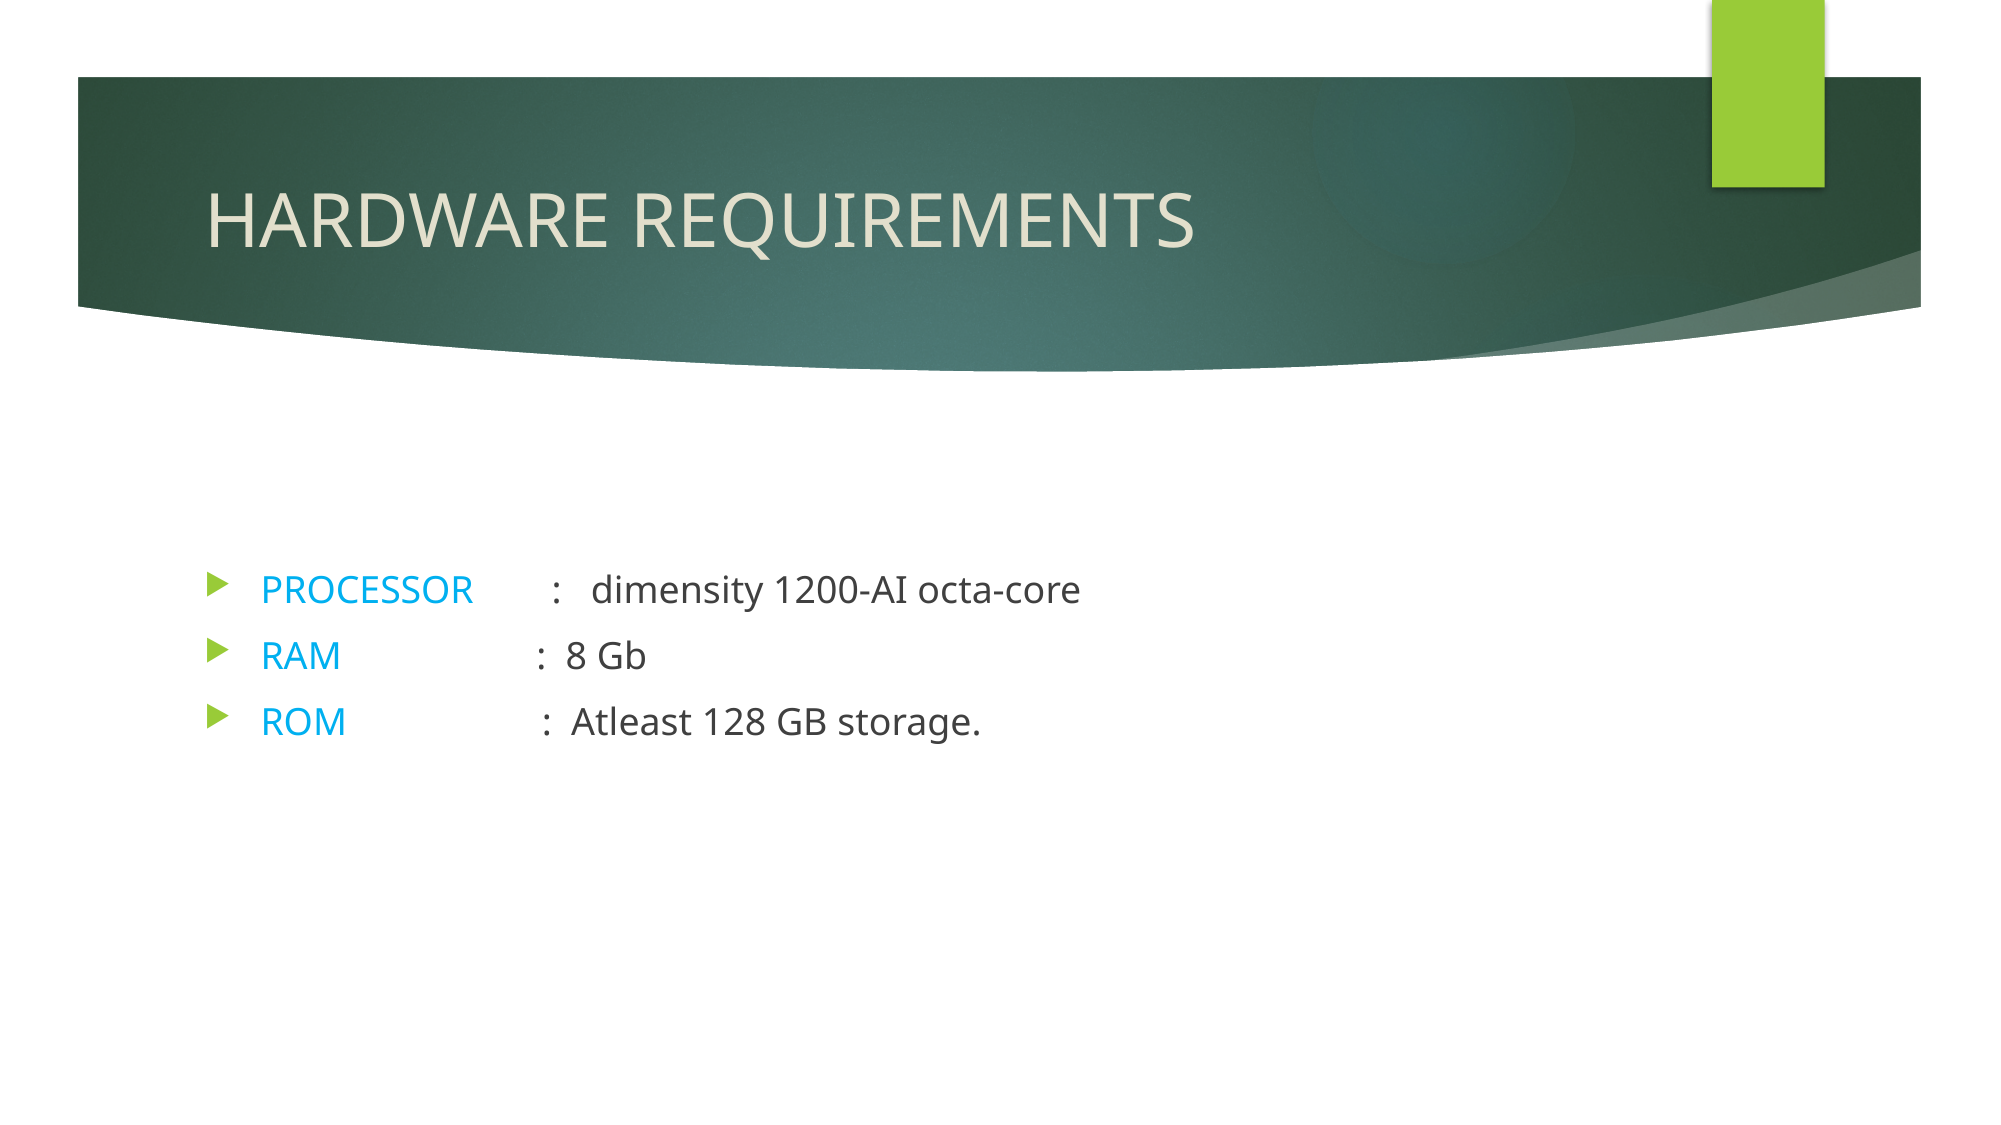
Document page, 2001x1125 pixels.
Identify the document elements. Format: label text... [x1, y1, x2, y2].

list PROCESSOR : dimensity 1200-AI octa-core RAM : 8 Gb ROM : Atleast 128 GB storage. [189, 427, 1638, 988]
title HARDWARE REQUIREMENTS [189, 159, 1627, 276]
